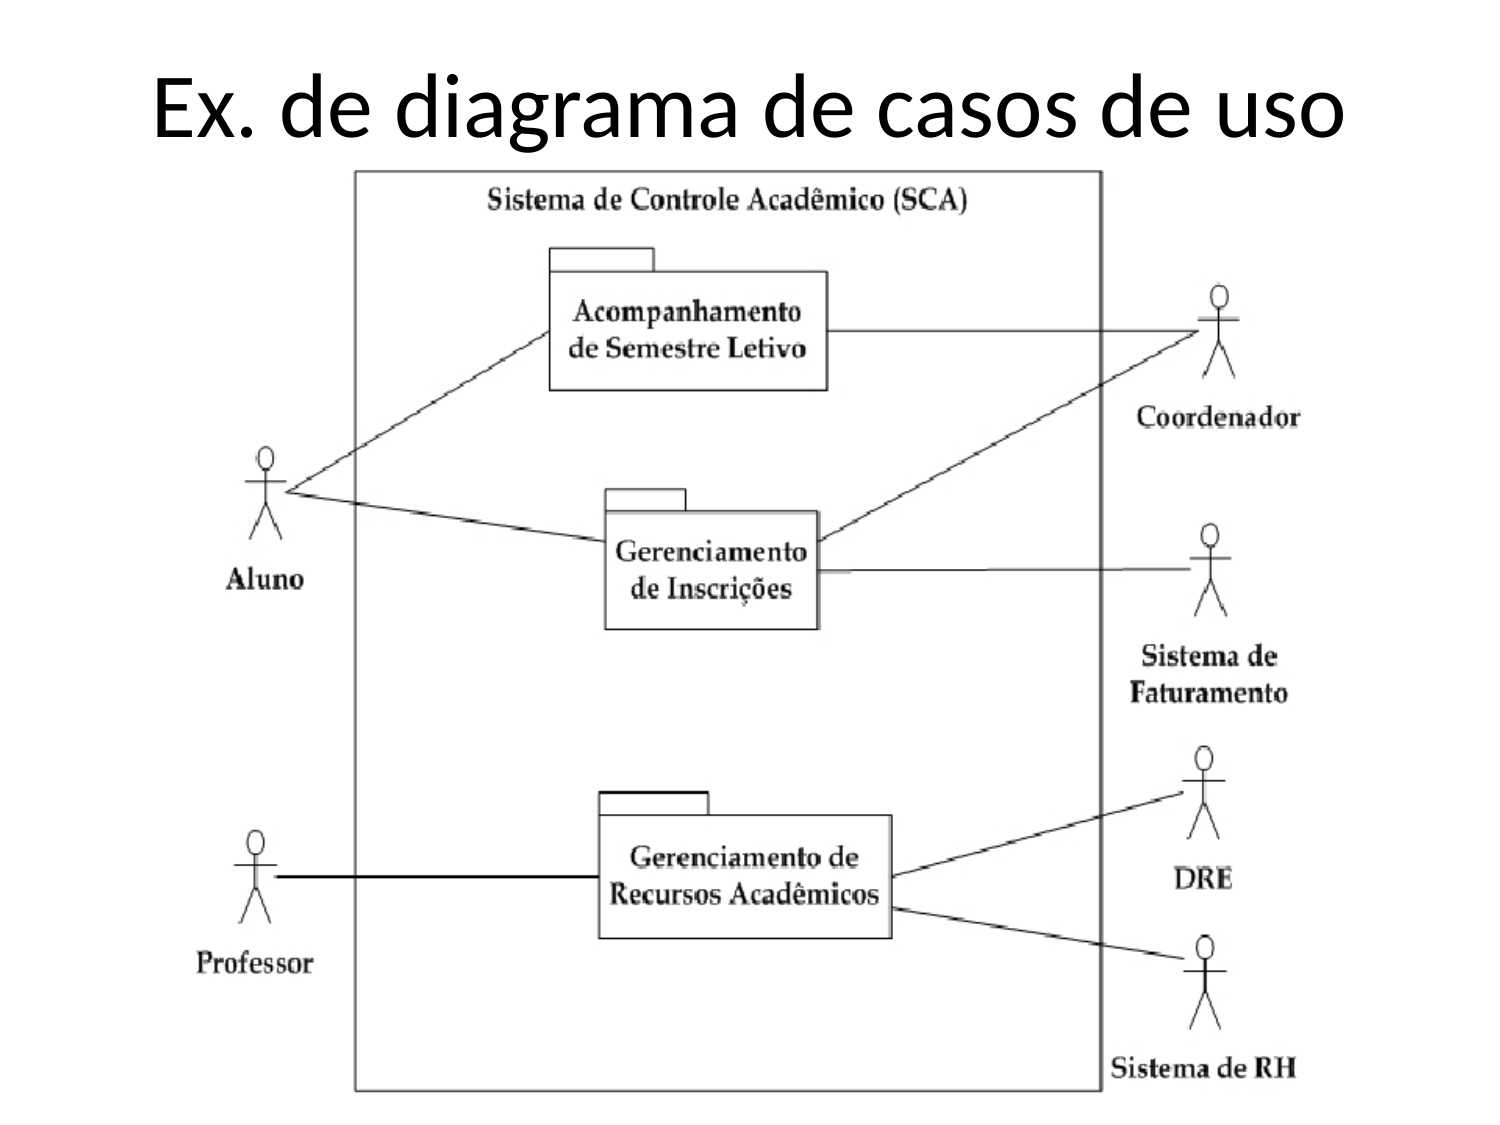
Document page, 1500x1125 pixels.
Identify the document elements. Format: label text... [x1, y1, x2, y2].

picture [196, 170, 1304, 1095]
title Ex. de diagrama de casos de uso [75, 7, 1425, 195]
